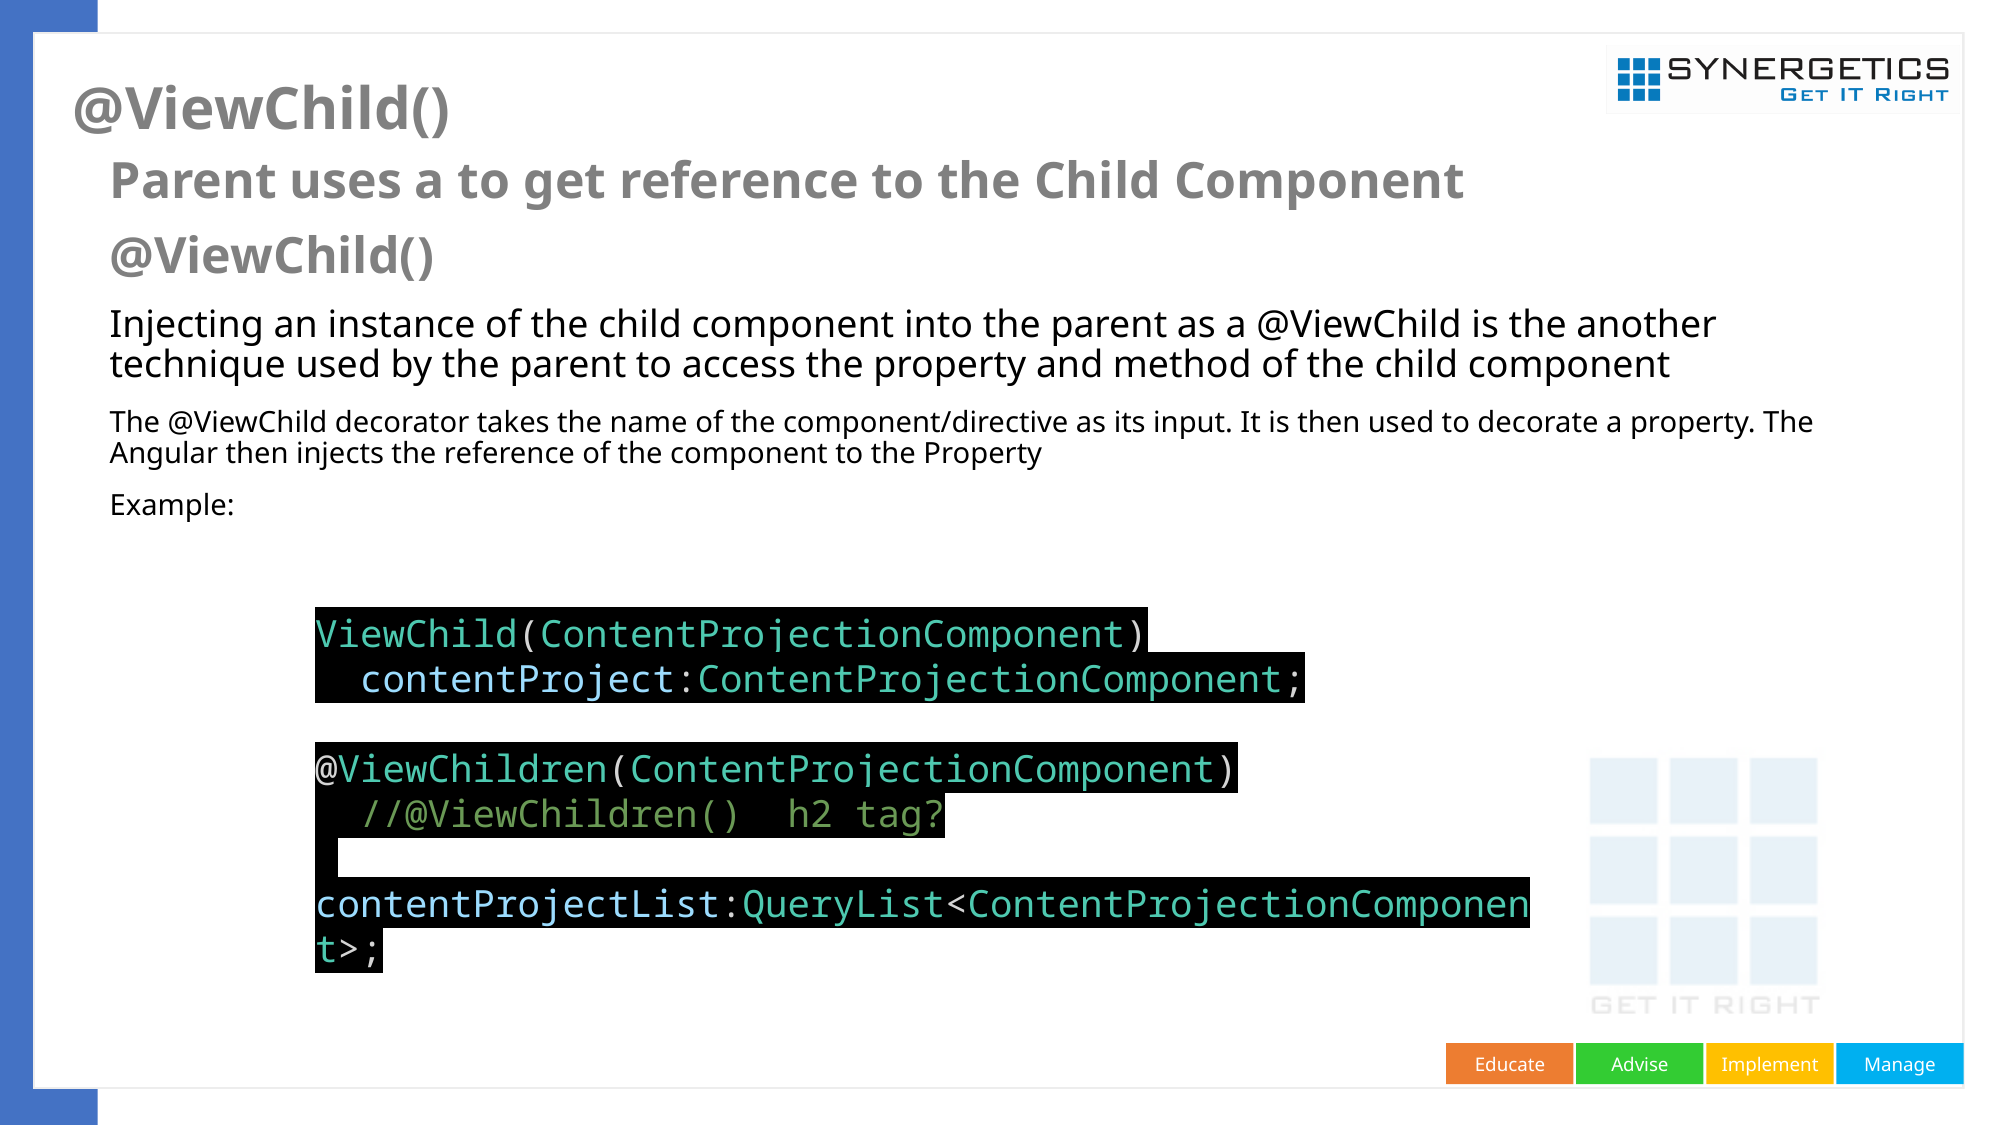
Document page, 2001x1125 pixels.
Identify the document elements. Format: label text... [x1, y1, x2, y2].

text_box ViewChild(ContentProjectionComponent) contentProject:ContentProjectionComponent; @ViewChildren(ContentProjectionComponent) //@ViewChildren() h2 tag? contentProjectList:QueryList<ContentProjectionComponent>; [300, 602, 1551, 977]
picture [1607, 45, 1960, 114]
list Parent uses a to get reference to the Child Component @ViewChild() Injecting an instance of the child component into the parent as a @ViewChild is the another technique used by the parent to access the property and method of the child component The @ViewChild decorator takes the name of the component/directive as its input. It is then used to decorate a property. The Angular then injects the reference of the component to the Property Example: [94, 147, 1906, 544]
title @ViewChild() [57, 45, 1607, 177]
